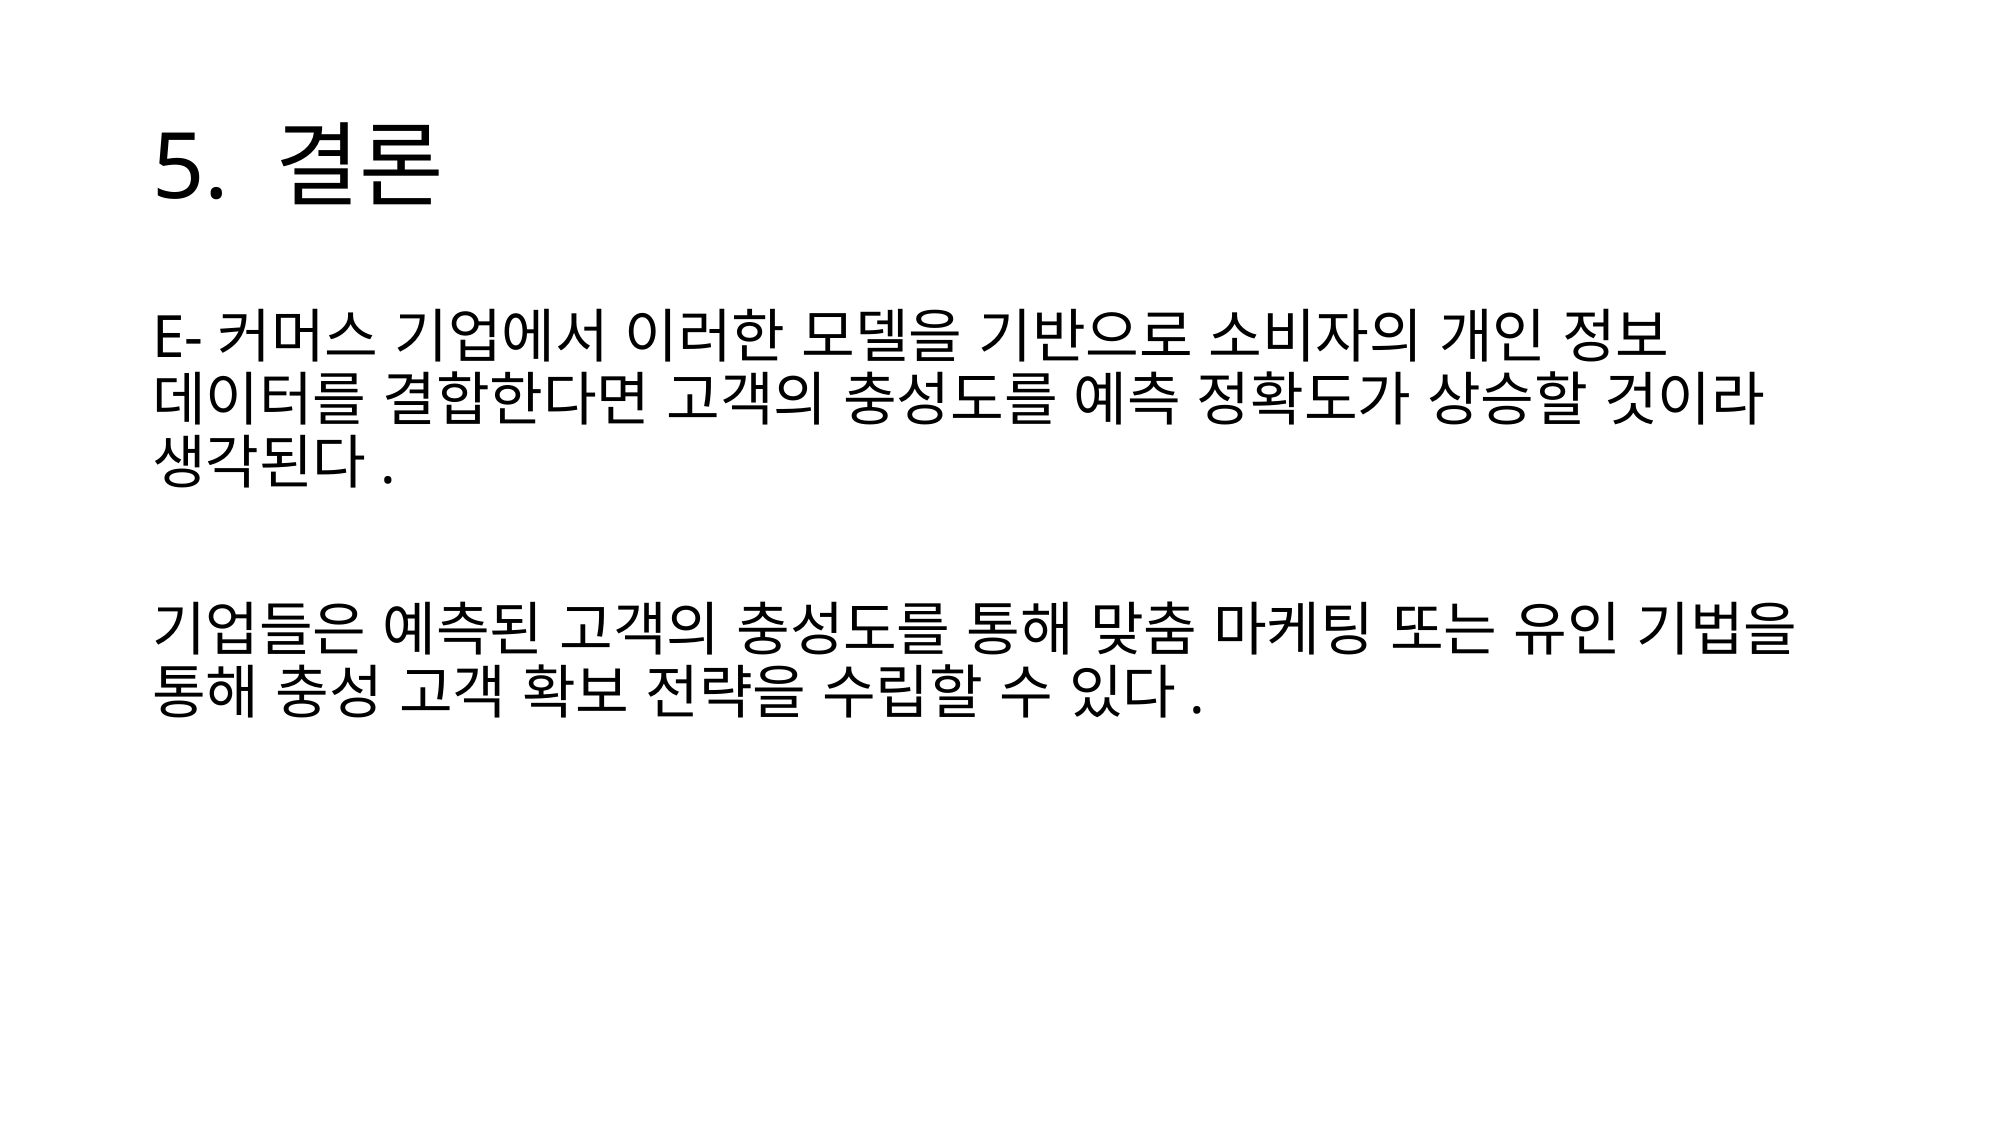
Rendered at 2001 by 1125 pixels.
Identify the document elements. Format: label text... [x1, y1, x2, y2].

list E-커머스 기업에서 이러한 모델을 기반으로 소비자의 개인 정보 데이터를 결합한다면 고객의 충성도를 예측 정확도가 상승할 것이라 생각된다. 기업들은 예측된 고객의 충성도를 통해 맞춤 마케팅 또는 유인 기법을 통해 충성 고객 확보 전략을 수립할 수 있다. [137, 299, 1863, 1014]
title 5. 결론 [137, 59, 1863, 278]
